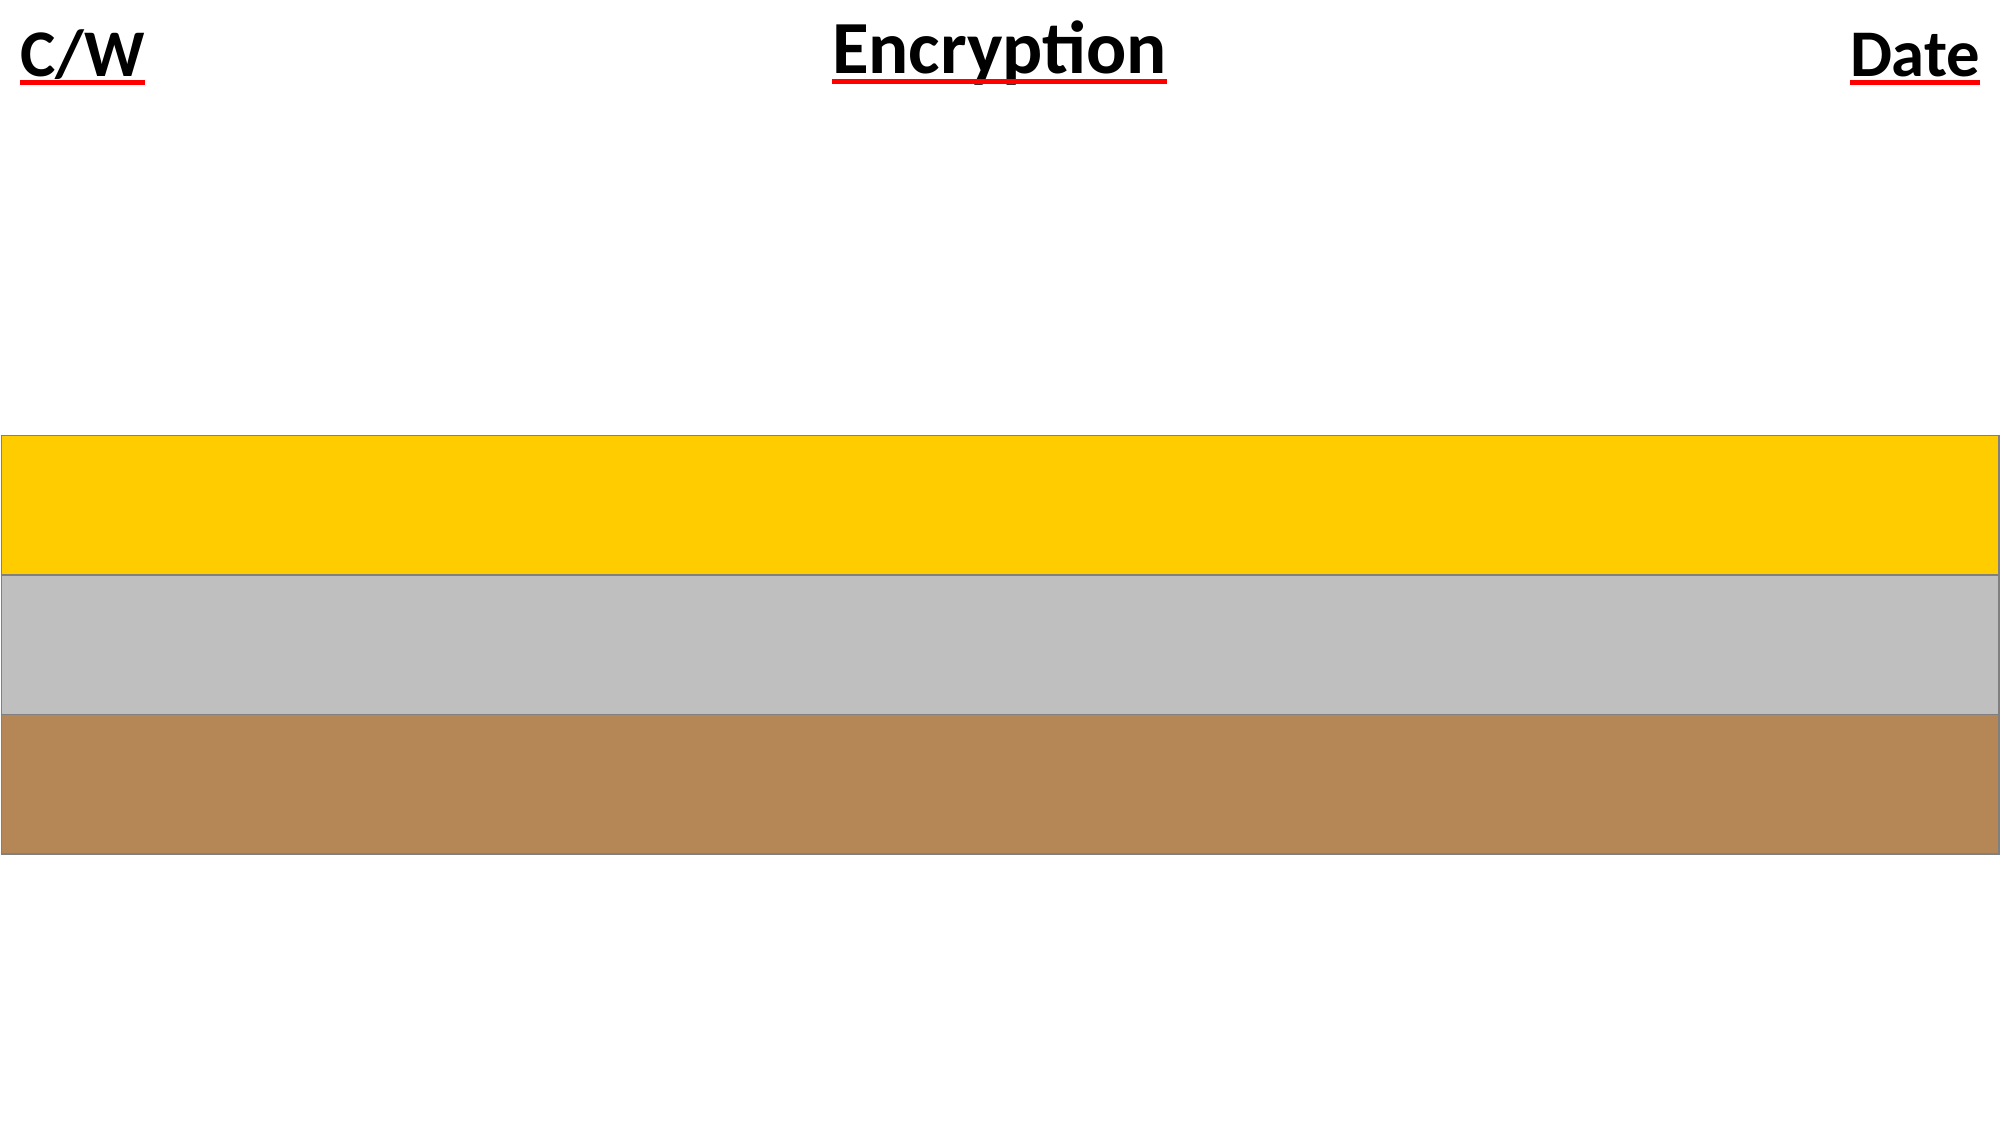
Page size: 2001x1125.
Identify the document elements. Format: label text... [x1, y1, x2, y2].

title Encryption [0, 0, 2000, 100]
